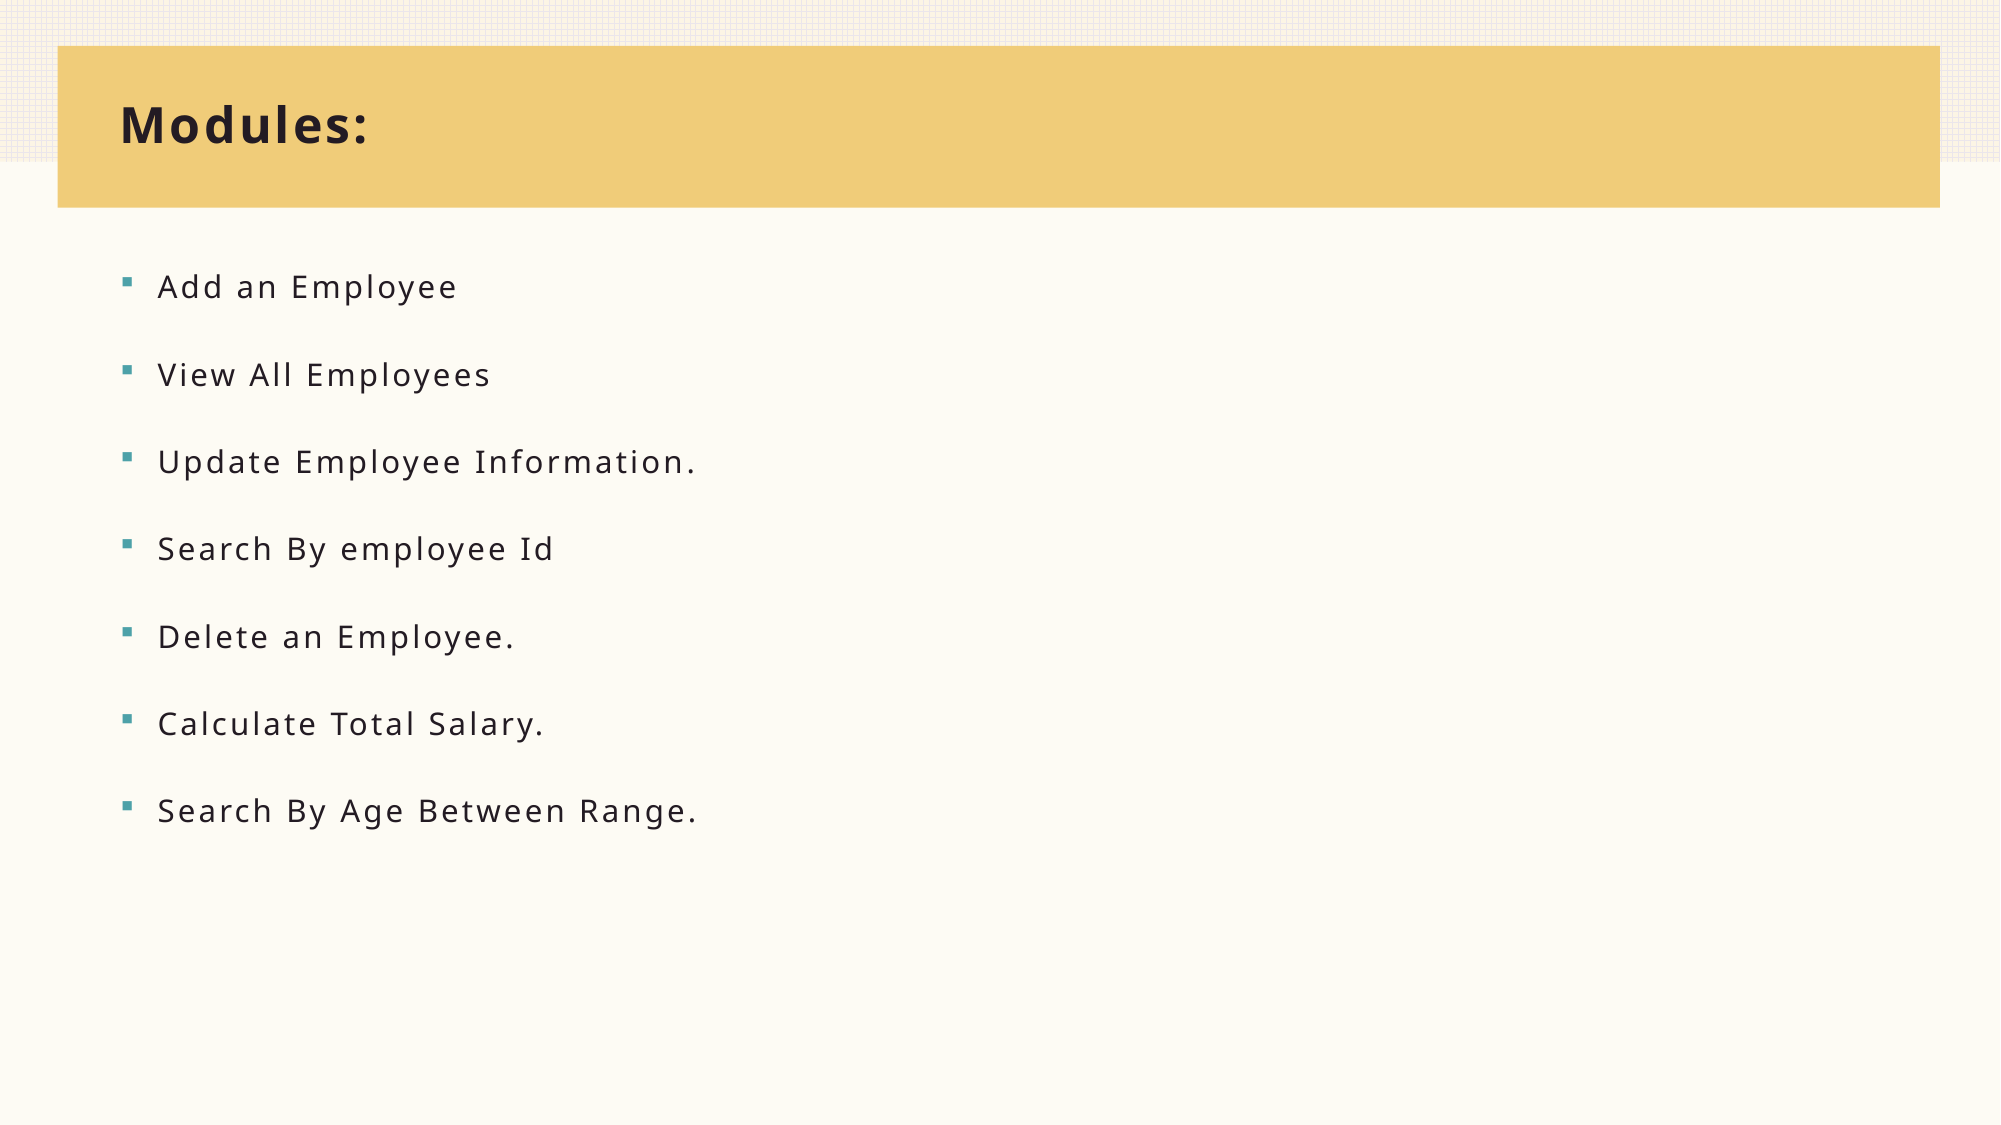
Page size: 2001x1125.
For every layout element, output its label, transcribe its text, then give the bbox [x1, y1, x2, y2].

list Add an Employee View All Employees Update Employee Information. Search By employee Id Delete an Employee. Calculate Total Salary. Search By Age Between Range. [104, 241, 1894, 1014]
title Modules: [104, 79, 1894, 176]
